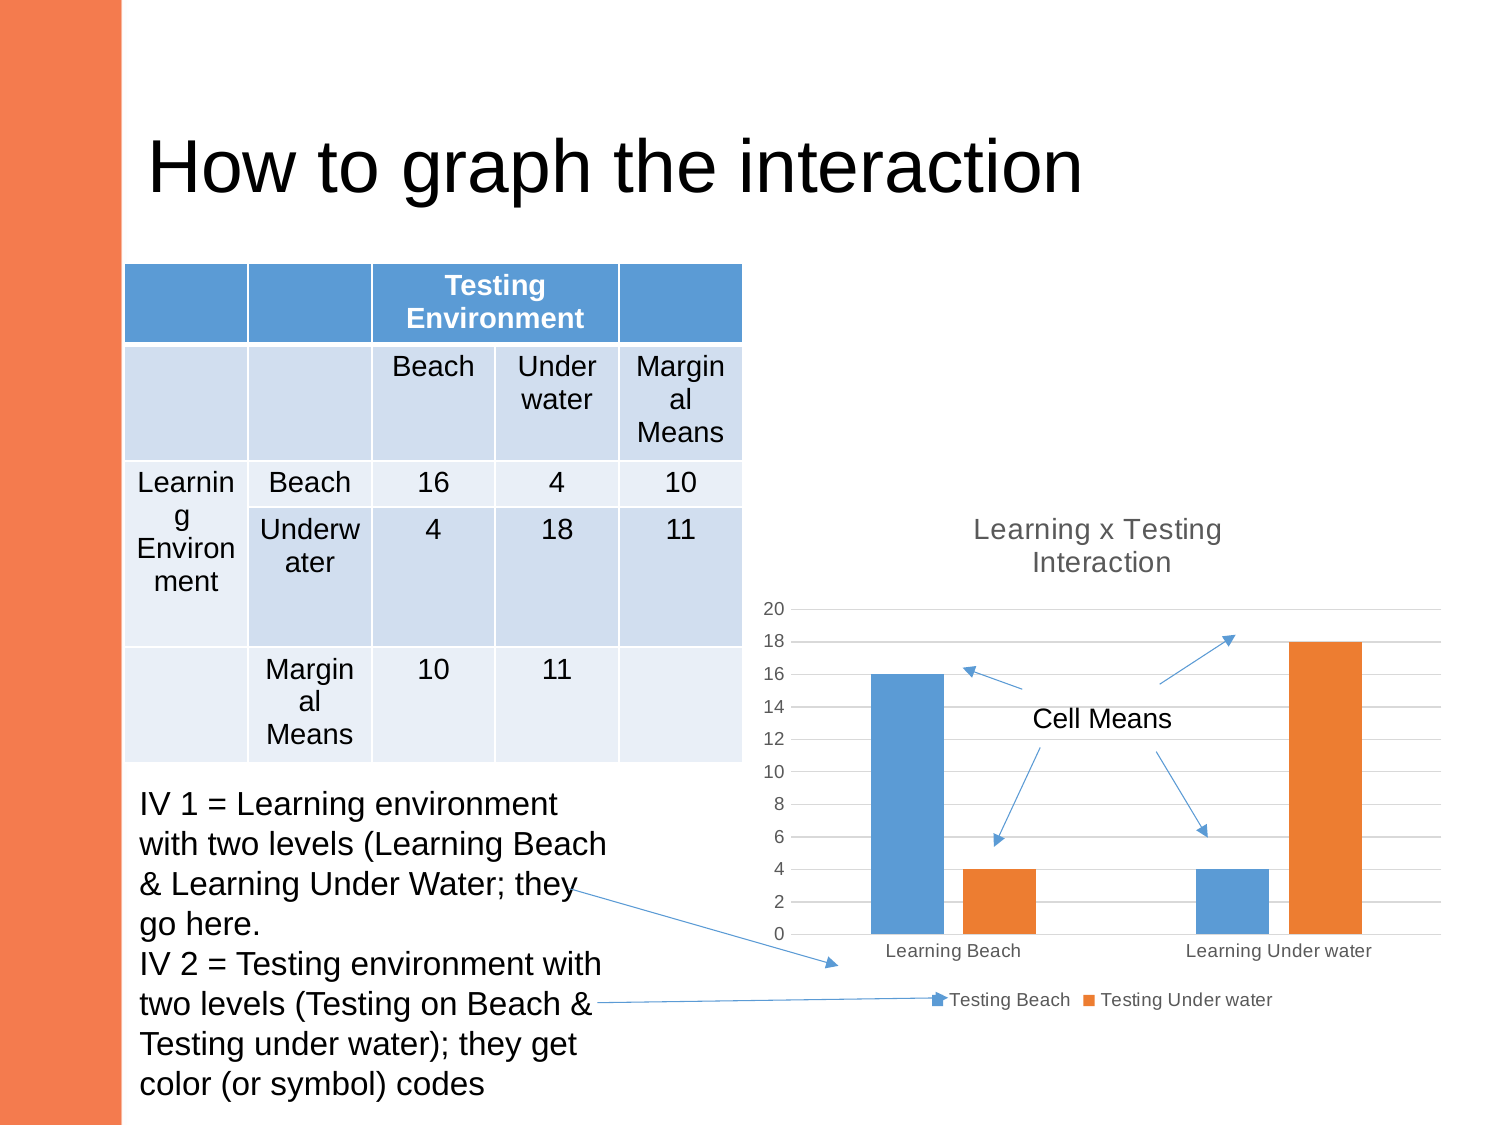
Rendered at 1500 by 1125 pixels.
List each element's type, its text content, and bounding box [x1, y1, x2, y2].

chart [749, 485, 1456, 1018]
text_box IV 1 = Learning environment with two levels (Learning Beach & Learning Under Water; they go here. IV 2 = Testing environment with two levels (Testing on Beach & Testing under water); they get color (or symbol) codes [124, 775, 634, 1110]
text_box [1156, 751, 1208, 838]
table_cell [125, 648, 247, 762]
table_cell Underwater [249, 508, 371, 646]
table_cell Beach [249, 462, 371, 506]
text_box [962, 667, 1023, 690]
table_cell 18 [496, 508, 618, 646]
table_cell 4 [373, 508, 494, 646]
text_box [597, 997, 948, 1003]
picture [0, 0, 1500, 1125]
table_cell Marginal Means [249, 648, 371, 762]
table_cell [249, 347, 371, 460]
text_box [1159, 634, 1236, 685]
table_cell 11 [496, 648, 618, 762]
table_cell Under water [496, 347, 618, 460]
table_header Testing Environment [373, 264, 618, 342]
table_cell [620, 648, 742, 762]
table_cell 16 [373, 462, 494, 506]
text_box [569, 888, 839, 966]
table_header [125, 264, 247, 342]
table_header [249, 264, 371, 342]
table_cell 10 [373, 648, 494, 762]
table_cell Marginal Means [620, 347, 742, 460]
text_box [993, 747, 1041, 847]
table_cell 11 [620, 508, 742, 646]
table_cell [125, 347, 247, 460]
table_cell Learning Environment [125, 462, 247, 646]
table_cell 10 [620, 462, 742, 506]
title How to graph the interaction [132, 91, 1426, 246]
table_header [620, 264, 742, 342]
table_cell Beach [373, 347, 494, 460]
table_cell 4 [496, 462, 618, 506]
